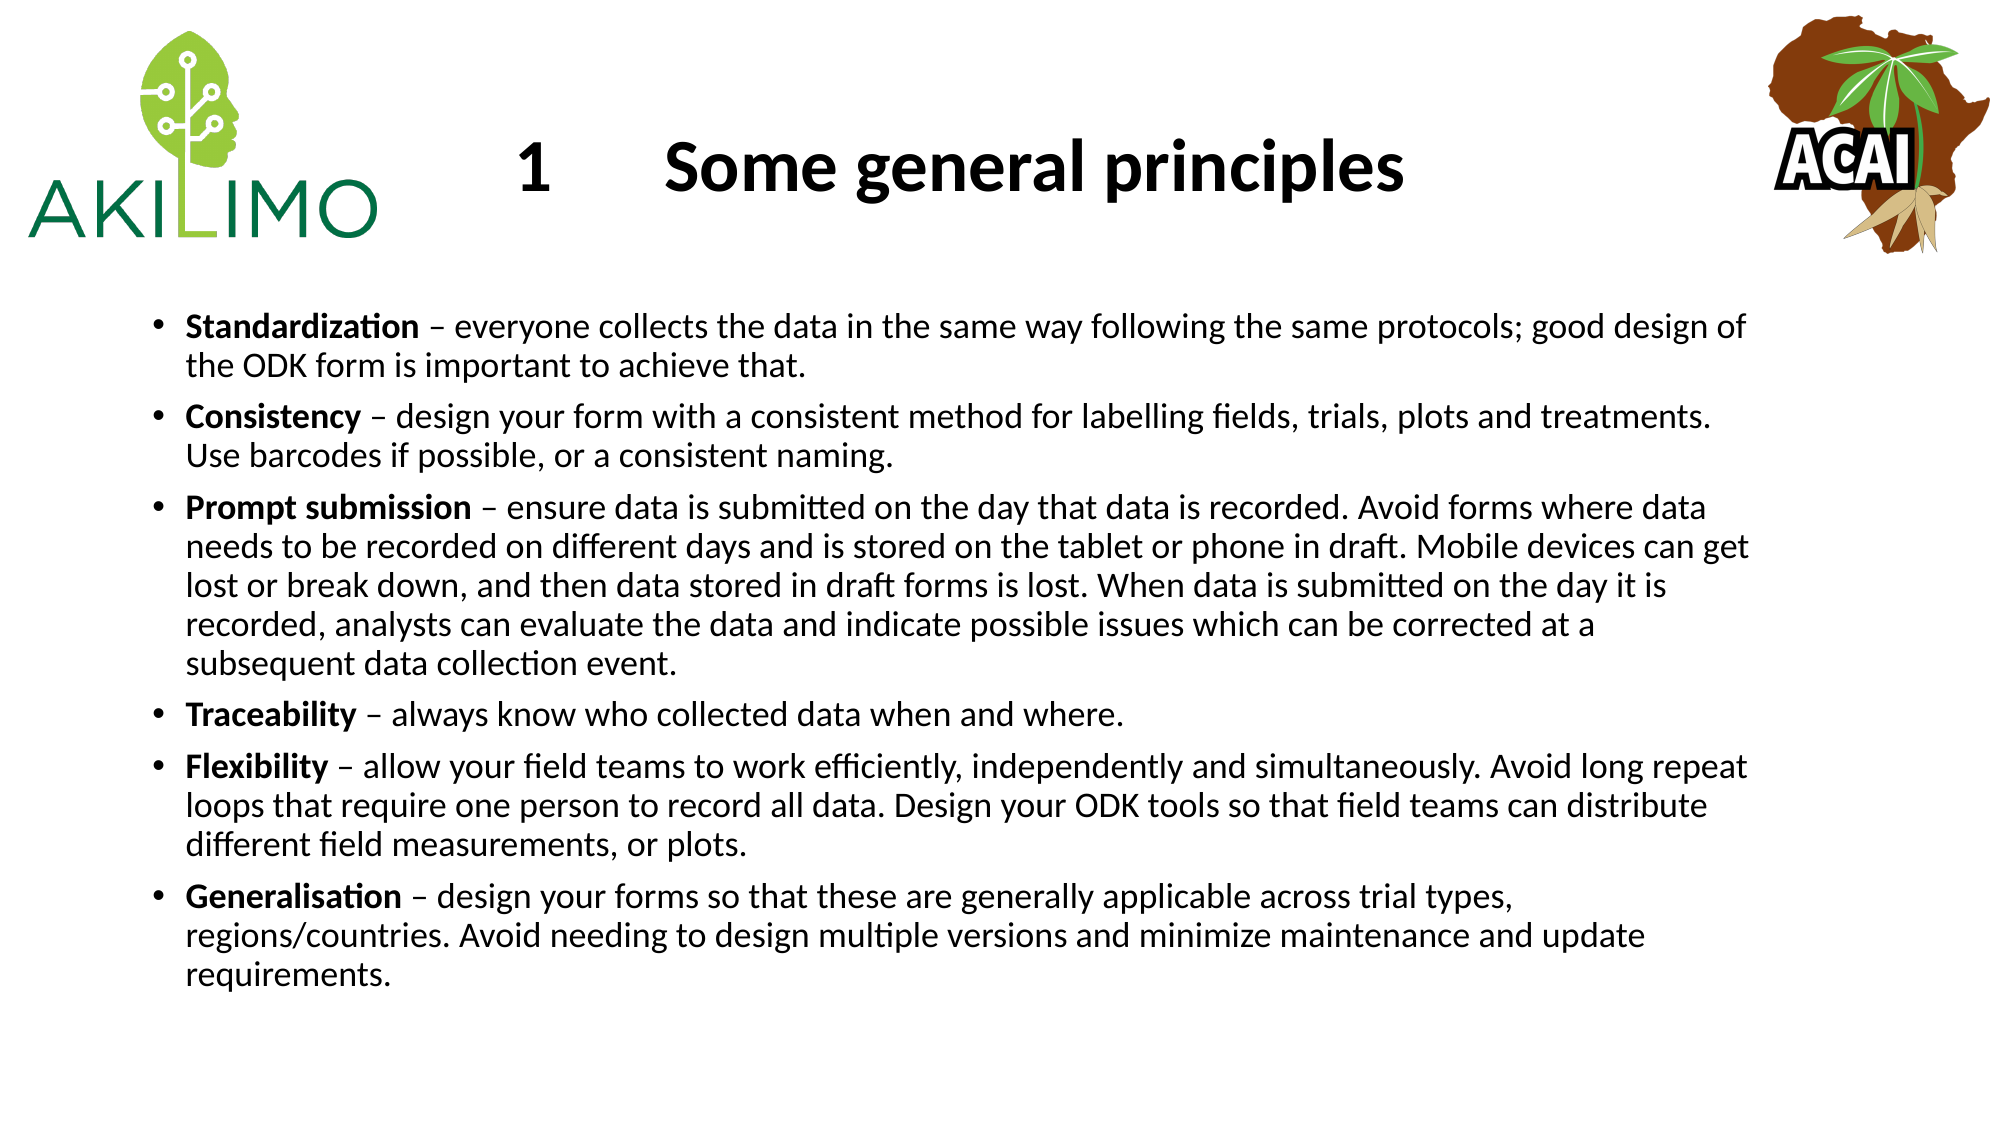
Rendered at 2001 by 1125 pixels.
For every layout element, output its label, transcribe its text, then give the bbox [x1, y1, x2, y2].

text_box 1 Some general principles [499, 109, 1579, 299]
picture [28, 31, 377, 238]
list Standardization – everyone collects the data in the same way following the same protocols; good design of the ODK form is important to achieve that. Consistency – design your form with a consistent method for labelling fields, trials, plots and treatments. Use barcodes if possible, or a consistent naming. Prompt submission – ensure data is submitted on the day that data is recorded. Avoid forms where data needs to be recorded on different days and is stored on the tablet or phone in draft. Mobile devices can get lost or break down, and then data stored in draft forms is lost. When data is submitted on the day it is recorded, analysts can evaluate the data and indicate possible issues which can be corrected at a subsequent data collection event. Traceability – always know who collected data when and where. Flexibility – allow your field teams to work efficiently, independently and simultaneously. Avoid long repeat loops that require one person to record all data. Design your ODK tools so that field teams can distribute different field measurements, or plots. Generalisation – design your forms so that these are generally applicable across trial types, regions/countries. Avoid needing to design multiple versions and minimize maintenance and update requirements. [137, 299, 1769, 1005]
picture [1768, 15, 1990, 254]
